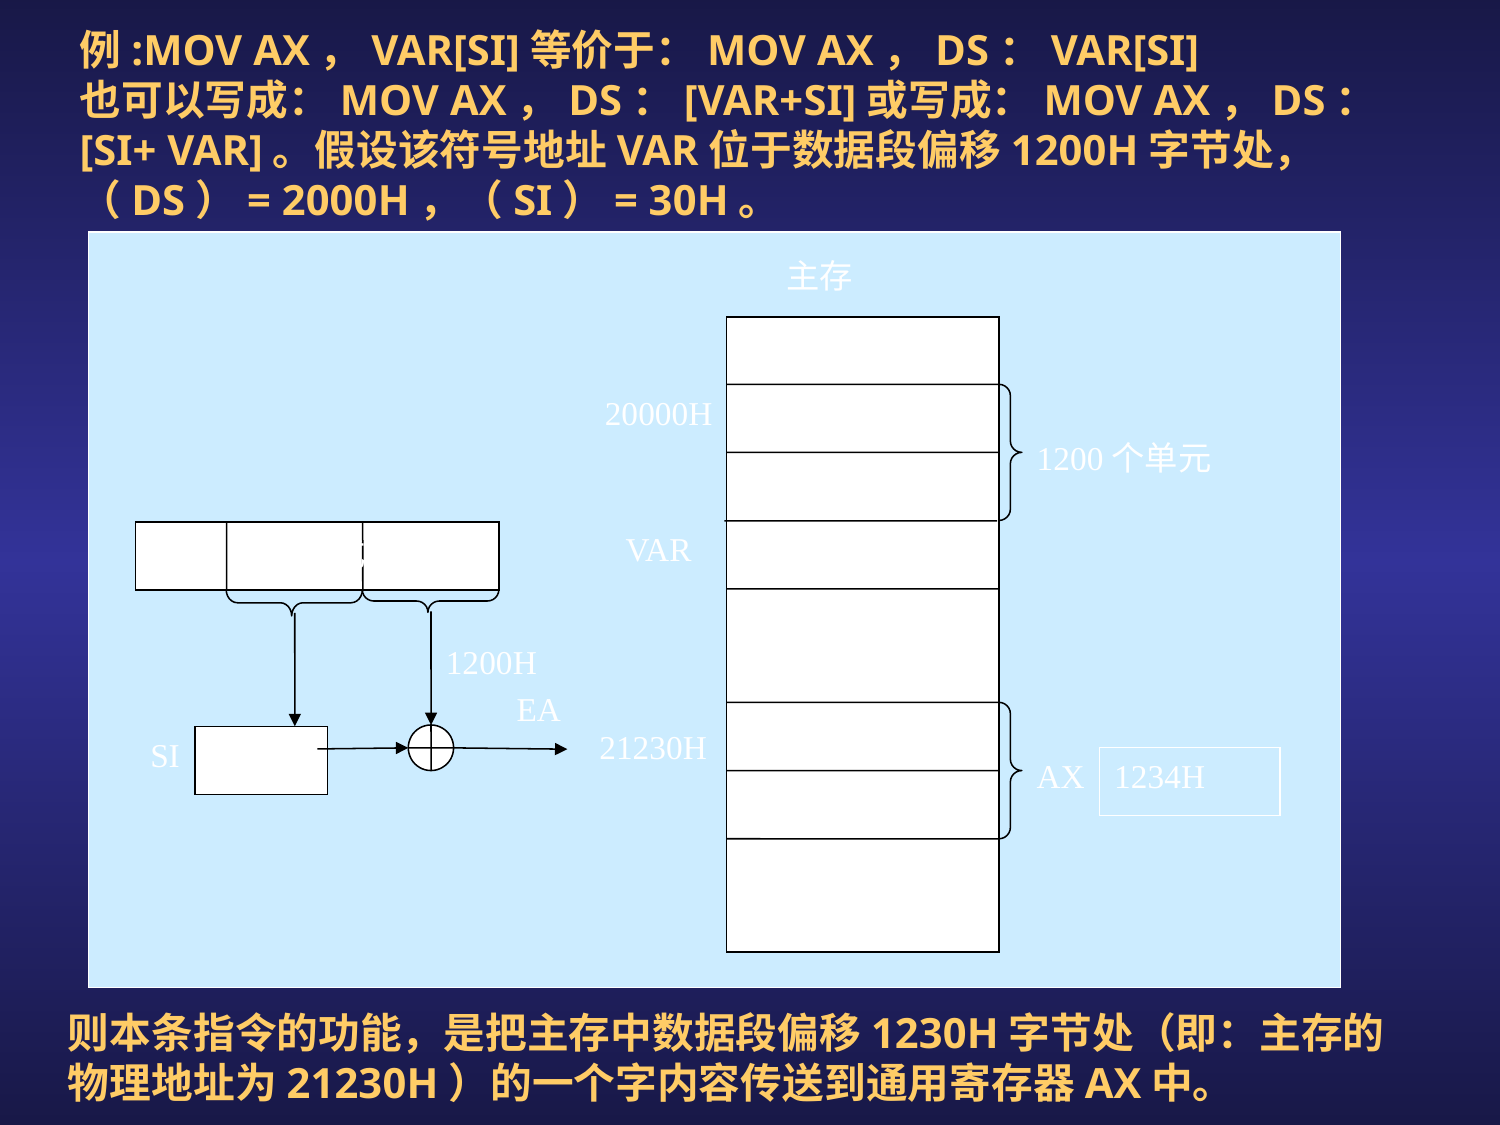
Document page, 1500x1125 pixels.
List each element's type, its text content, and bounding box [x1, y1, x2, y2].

text_box 则本条指令的功能，是把主存中数据段偏移1230H字节处（即：主存的物理地址为21230H）的一个字内容传送到通用寄存器AX中。 [53, 999, 1424, 1115]
text_box 例:MOV AX，VAR[SI]等价于：MOV AX，DS：VAR[SI] 也可以写成：MOV AX，DS：[VAR+SI]或写成：MOV AX，DS：[SI+ VAR]。假设该符号地址VAR位于数据段偏移1200H字节处，（DS）= 2000H，（SI）= 30H。 [64, 16, 1453, 232]
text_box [88, 231, 1341, 988]
